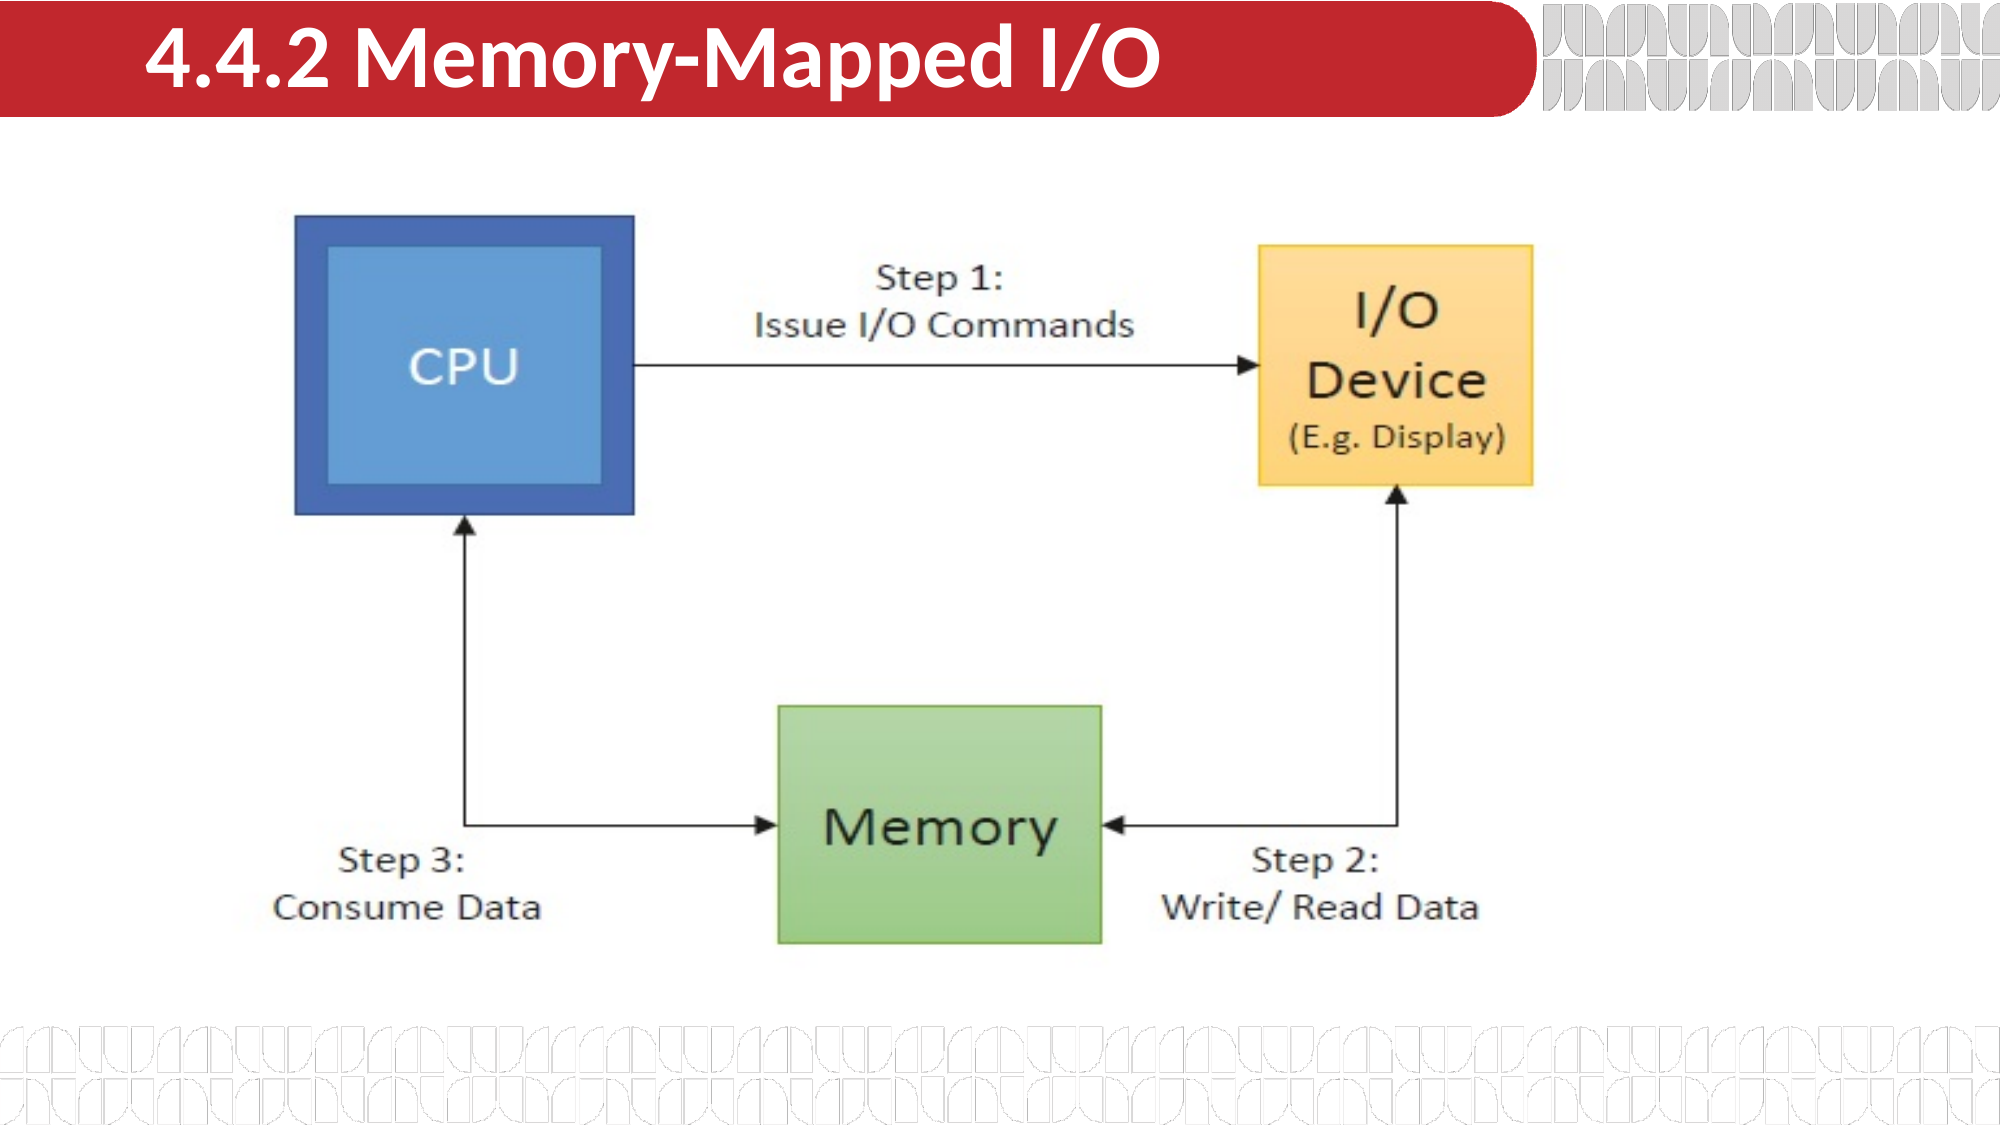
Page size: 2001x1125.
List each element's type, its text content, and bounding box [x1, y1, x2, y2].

picture [0, 1, 1537, 117]
title 4.4.2 Memory-Mapped I/O [130, 1, 1507, 115]
picture [1542, 1, 2000, 111]
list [194, 173, 1594, 981]
picture [0, 1026, 2000, 1125]
